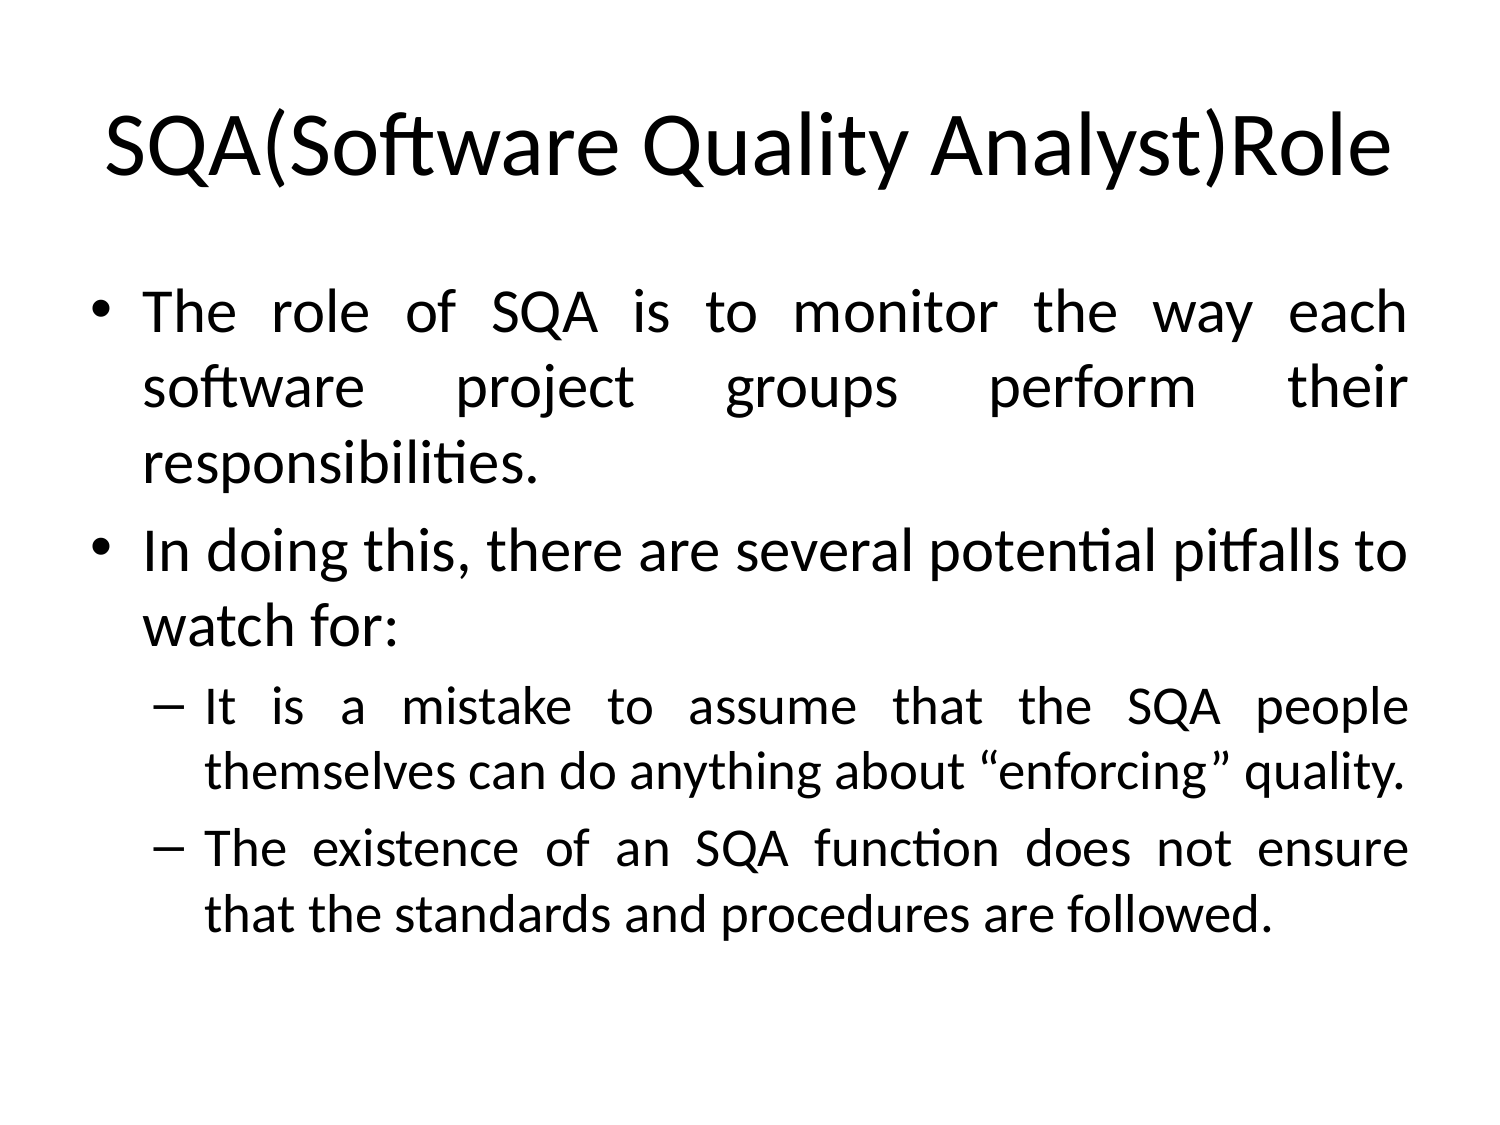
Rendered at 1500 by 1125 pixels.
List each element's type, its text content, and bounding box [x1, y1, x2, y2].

list The role of SQA is to monitor the way each software project groups perform their responsibilities. In doing this, there are several potential pitfalls to watch for: It is a mistake to assume that the SQA people themselves can do anything about “enforcing” quality. The existence of an SQA function does not ensure that the standards and procedures are followed. [75, 262, 1425, 1005]
title SQA(Software Quality Analyst)Role [75, 45, 1425, 233]
